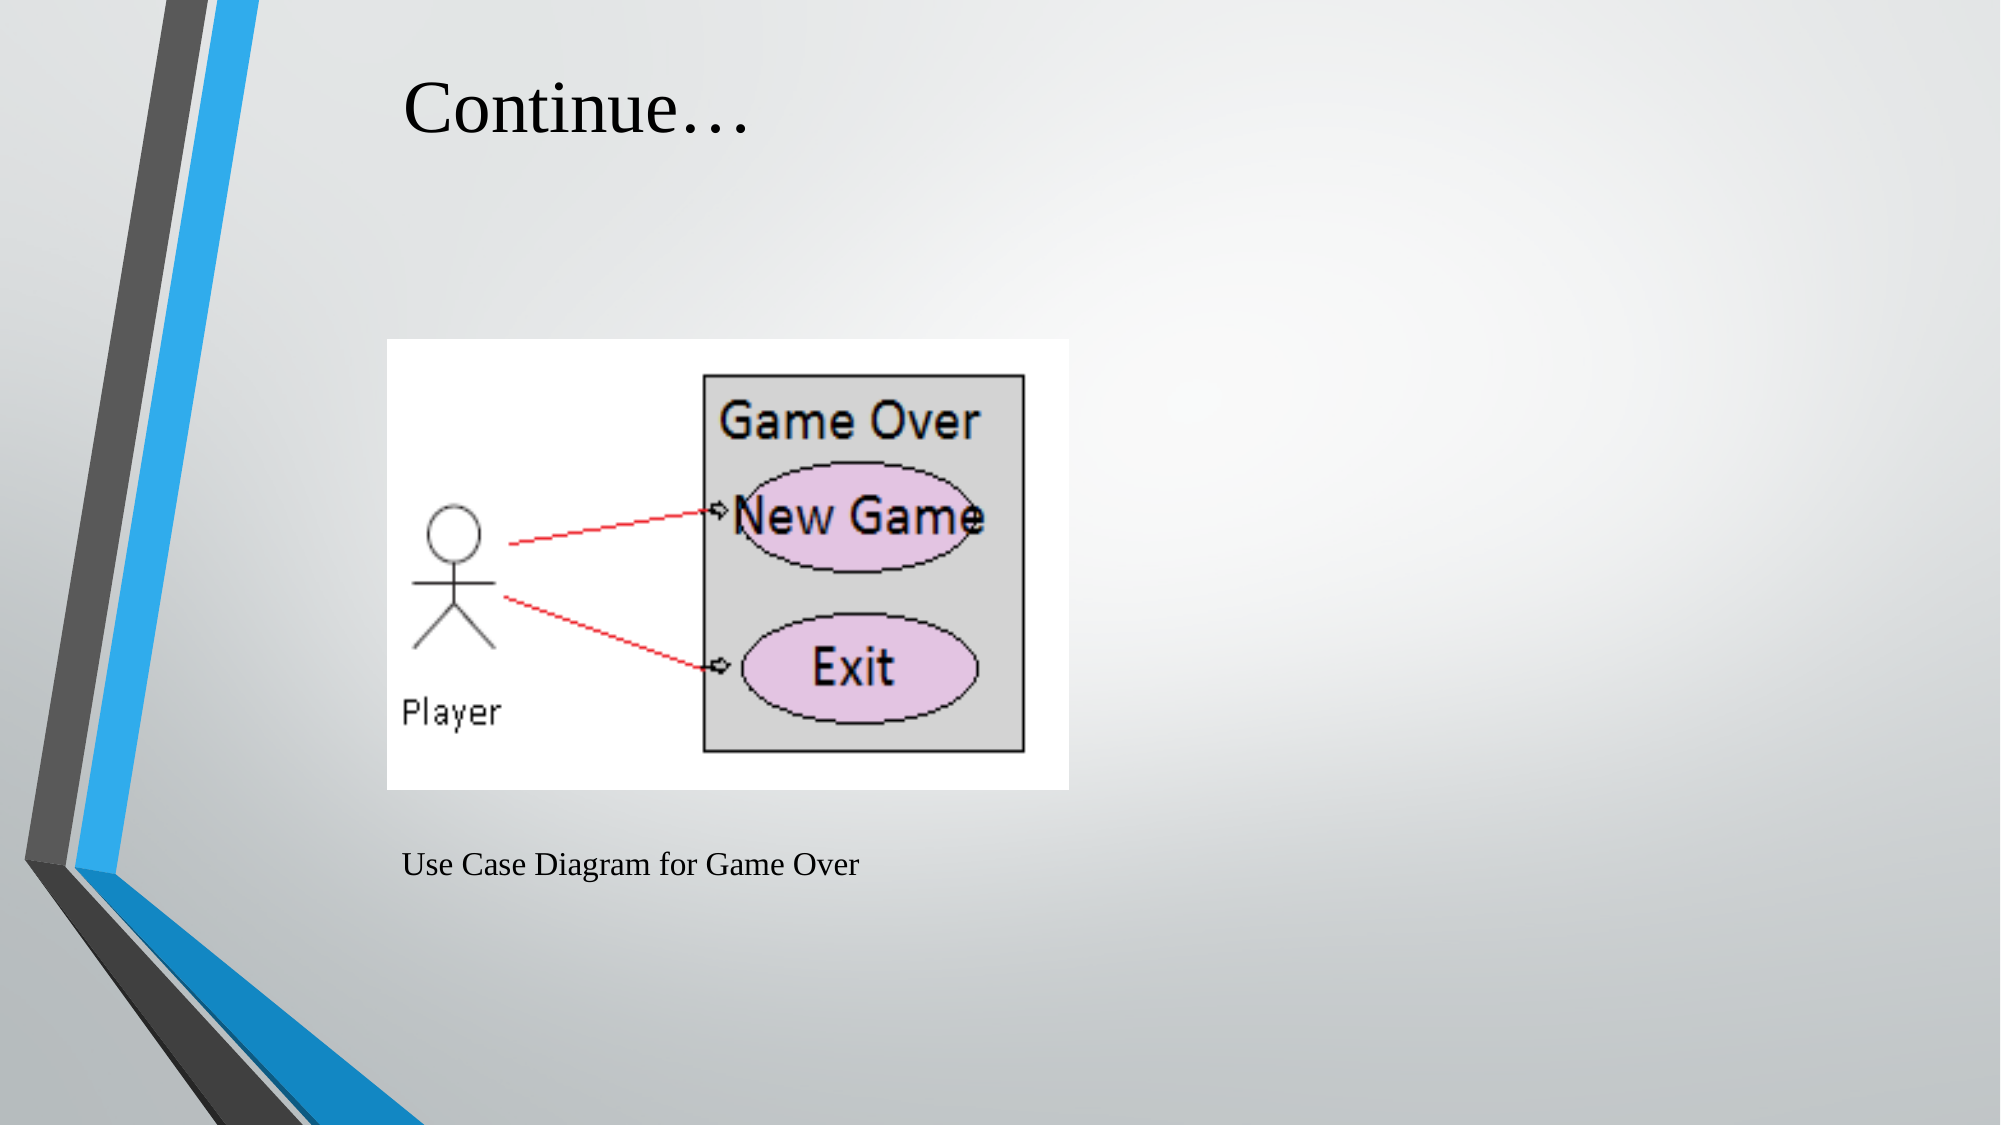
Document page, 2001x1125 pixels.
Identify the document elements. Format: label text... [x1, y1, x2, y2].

text_box Use Case Diagram for Game Over [386, 834, 1069, 889]
text_box Continue… [389, 50, 769, 156]
picture [386, 338, 1069, 791]
